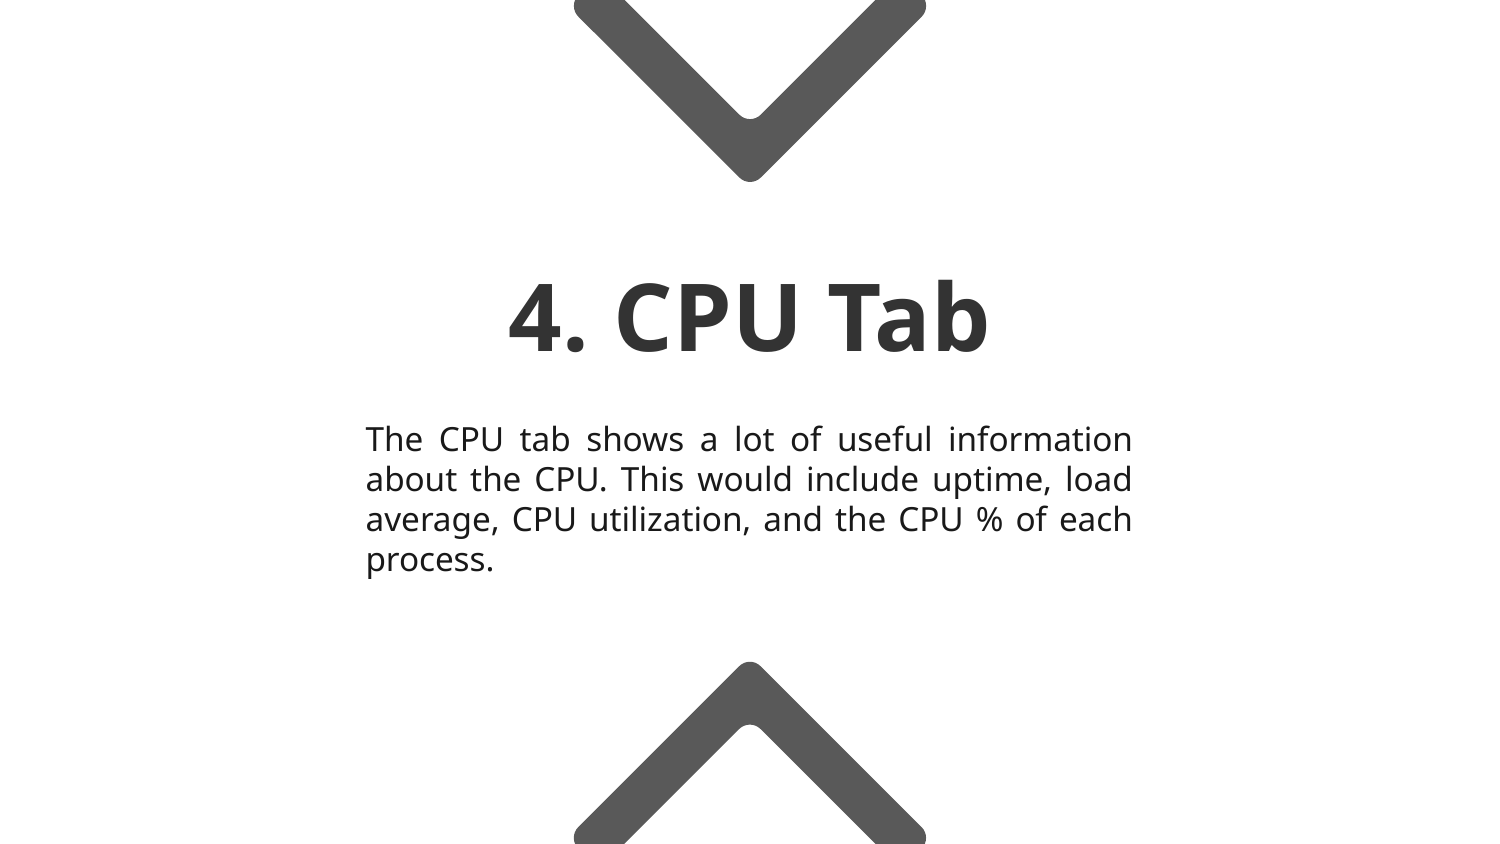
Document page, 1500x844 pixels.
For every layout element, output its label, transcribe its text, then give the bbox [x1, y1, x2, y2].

title 4. CPU Tab [350, 245, 1150, 383]
subtitle The CPU tab shows a lot of useful information about the CPU. This would include uptime, load average, CPU utilization, and the CPU % of each process. [350, 383, 1150, 613]
